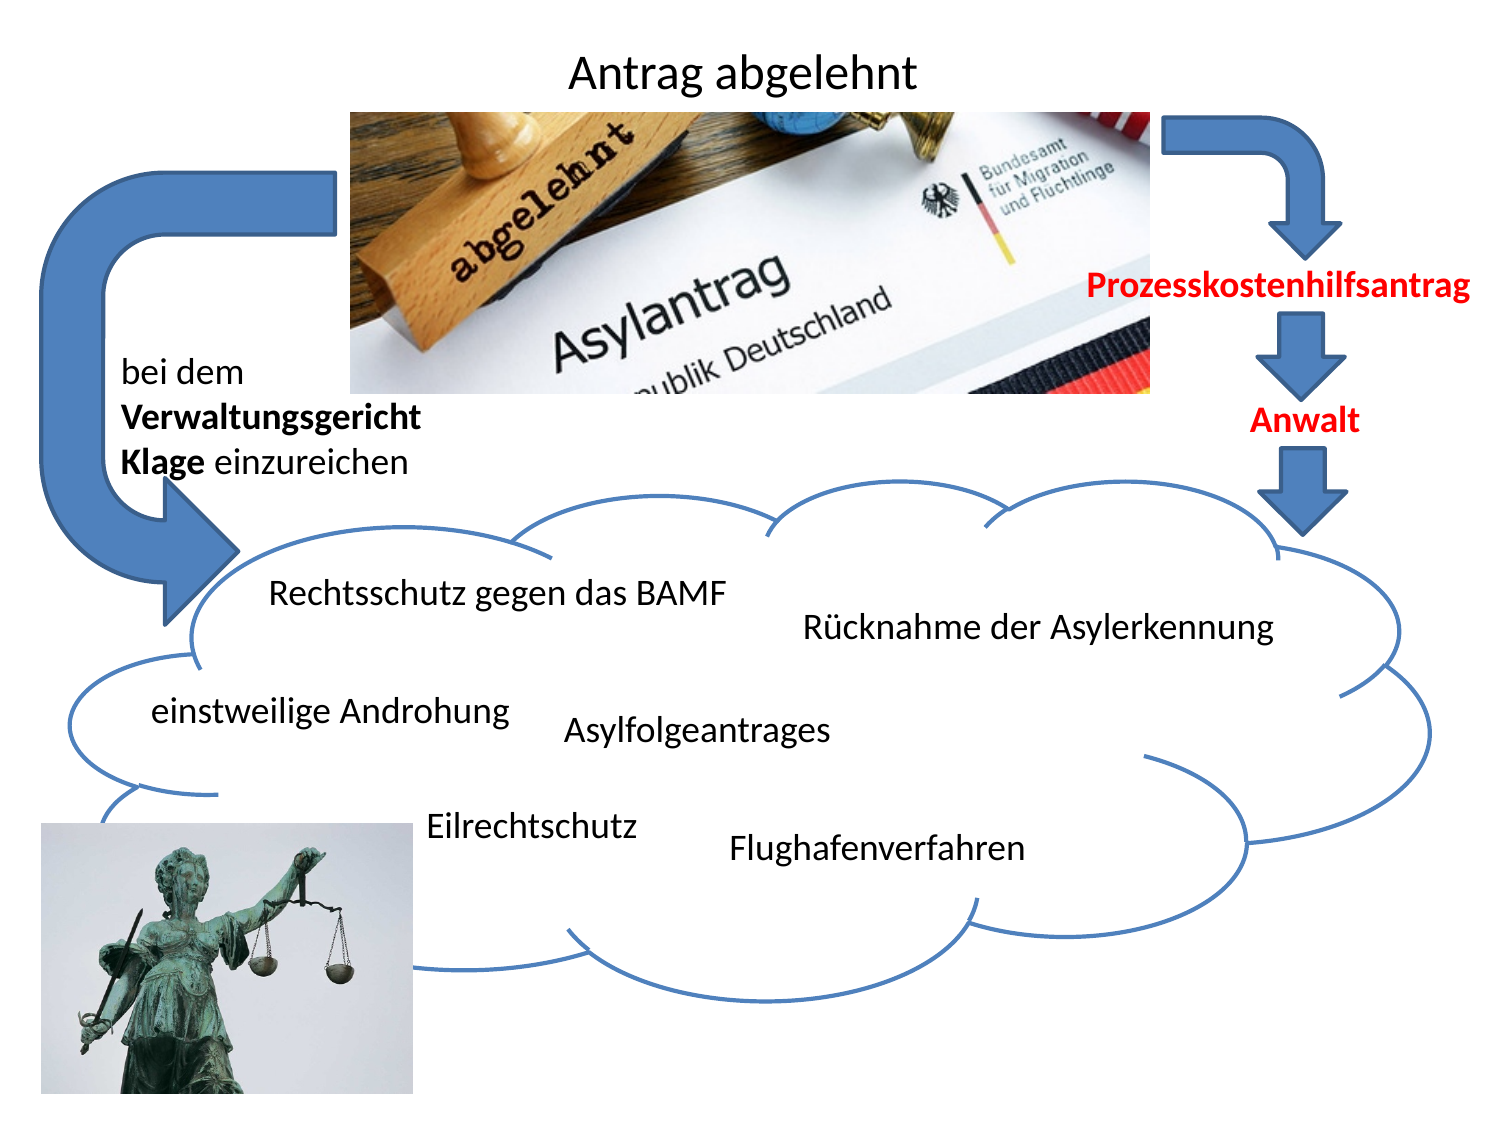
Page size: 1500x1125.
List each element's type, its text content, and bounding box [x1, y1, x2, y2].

picture [41, 823, 413, 1094]
picture [349, 112, 1151, 394]
text_box Anwalt [1234, 387, 1376, 448]
text_box einstweilige Androhung [136, 679, 534, 739]
text_box [1161, 115, 1343, 261]
text_box bei dem Verwaltungsgericht Klage einzureichen [106, 340, 510, 490]
text_box [1255, 311, 1347, 387]
text_box Asylfolgeantrages [67, 479, 1432, 1004]
text_box Antrag abgelehnt [553, 32, 947, 108]
text_box [39, 170, 338, 627]
text_box Eilrechtschutz [411, 793, 661, 854]
text_box [1257, 448, 1349, 537]
text_box Prozesskostenhilfsantrag [1154, 252, 1495, 313]
text_box Flughafenverfahren [714, 815, 1119, 876]
text_box Rücknahme der Asylerkennung [788, 594, 1299, 655]
text_box Rechtsschutz gegen das BAMF [253, 560, 751, 621]
